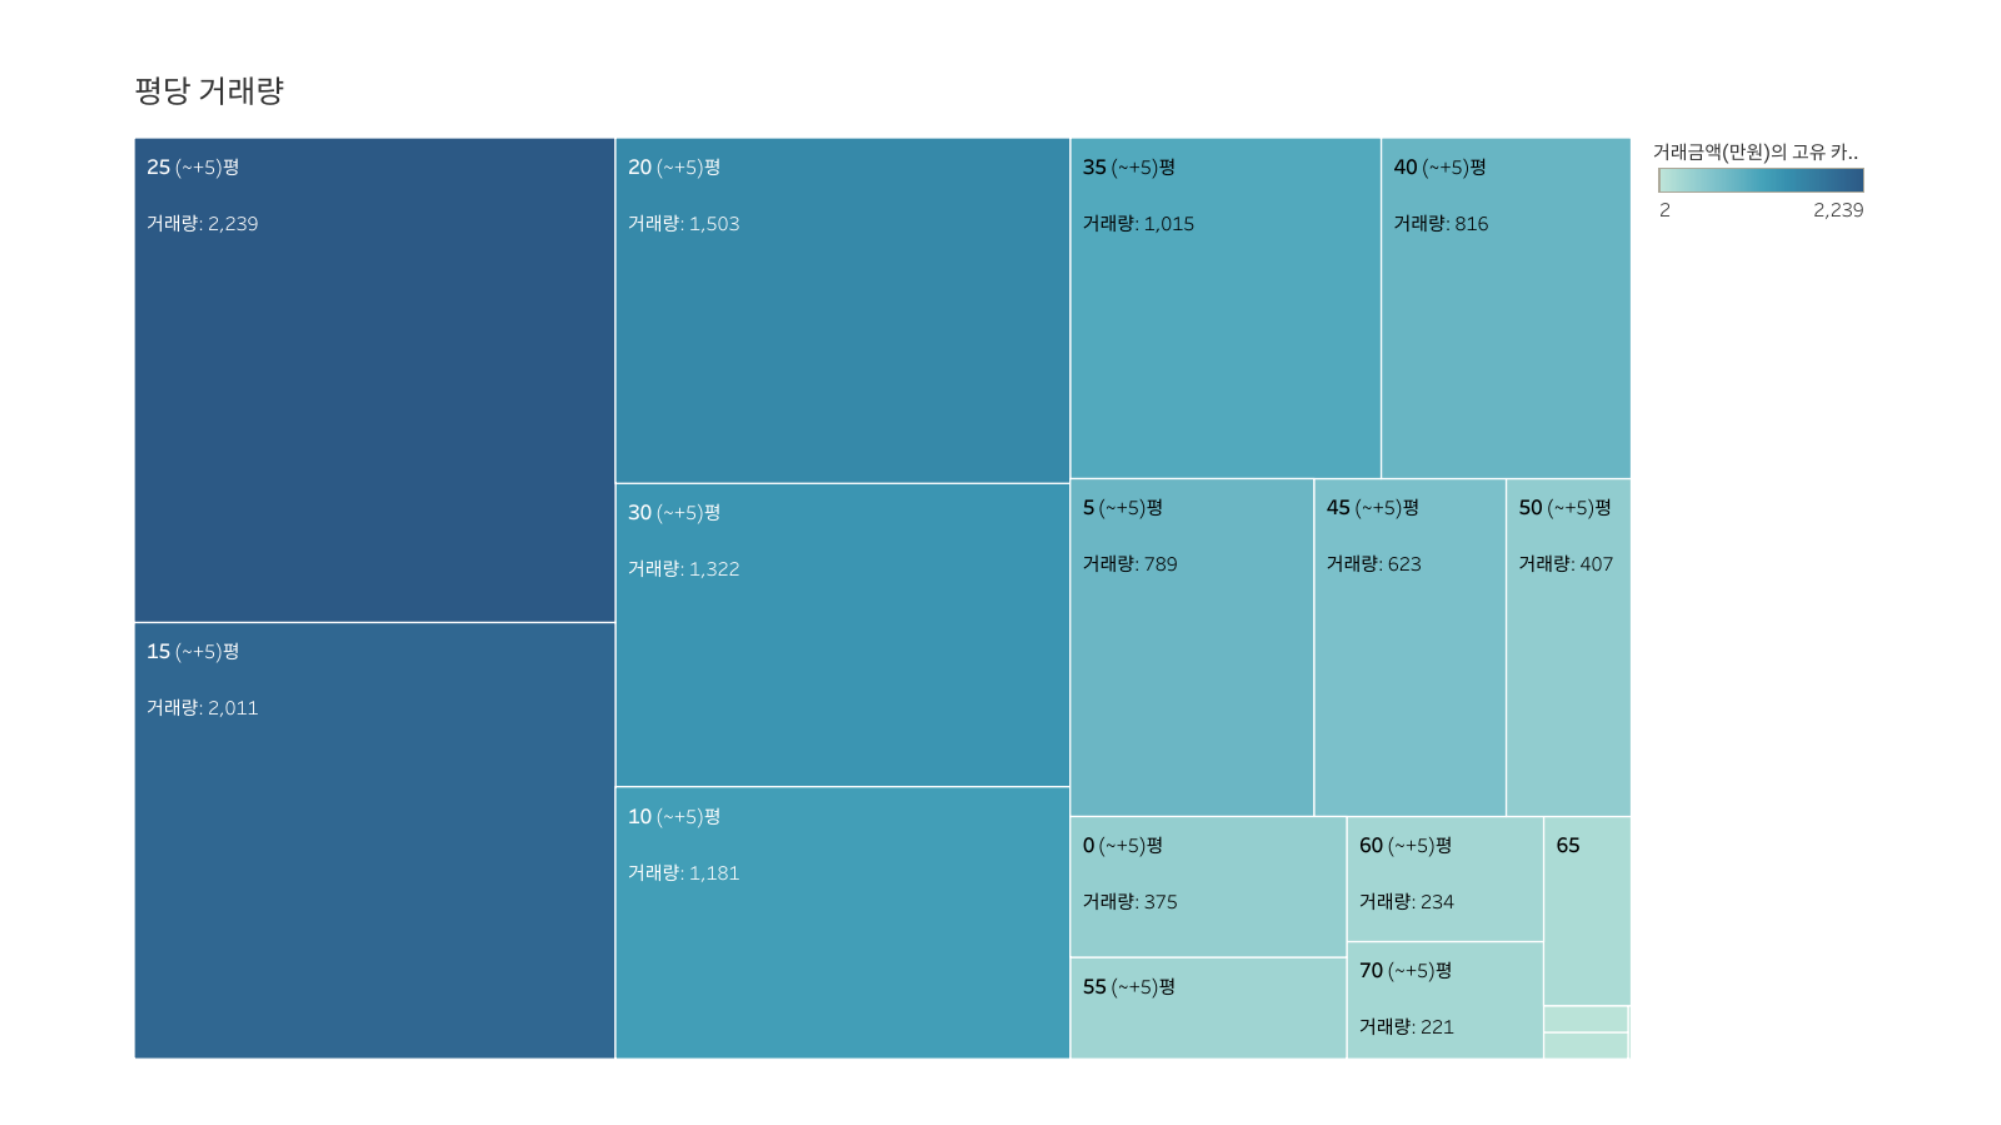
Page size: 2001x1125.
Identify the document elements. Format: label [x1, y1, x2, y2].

picture [128, 59, 1872, 1065]
